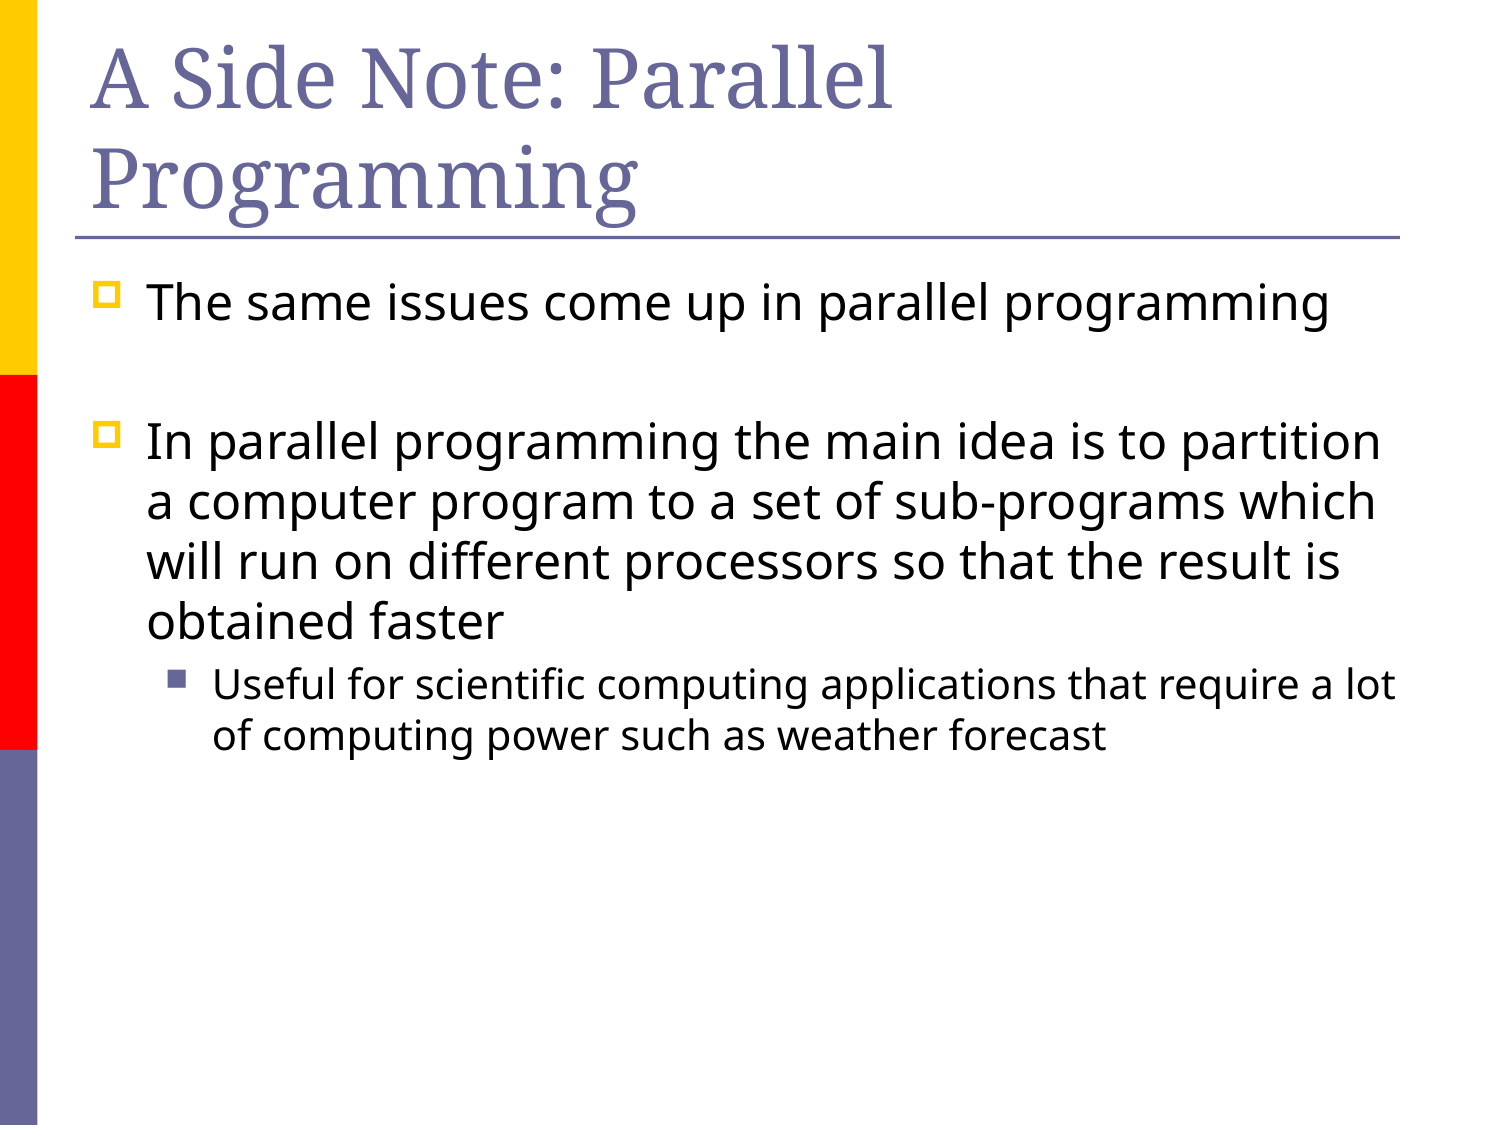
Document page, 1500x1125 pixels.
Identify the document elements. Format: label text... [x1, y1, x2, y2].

list The same issues come up in parallel programming In parallel programming the main idea is to partition a computer program to a set of sub-programs which will run on different processors so that the result is obtained faster Useful for scientific computing applications that require a lot of computing power such as weather forecast [74, 262, 1426, 1006]
title A Side Note: Parallel Programming [74, 45, 1426, 233]
